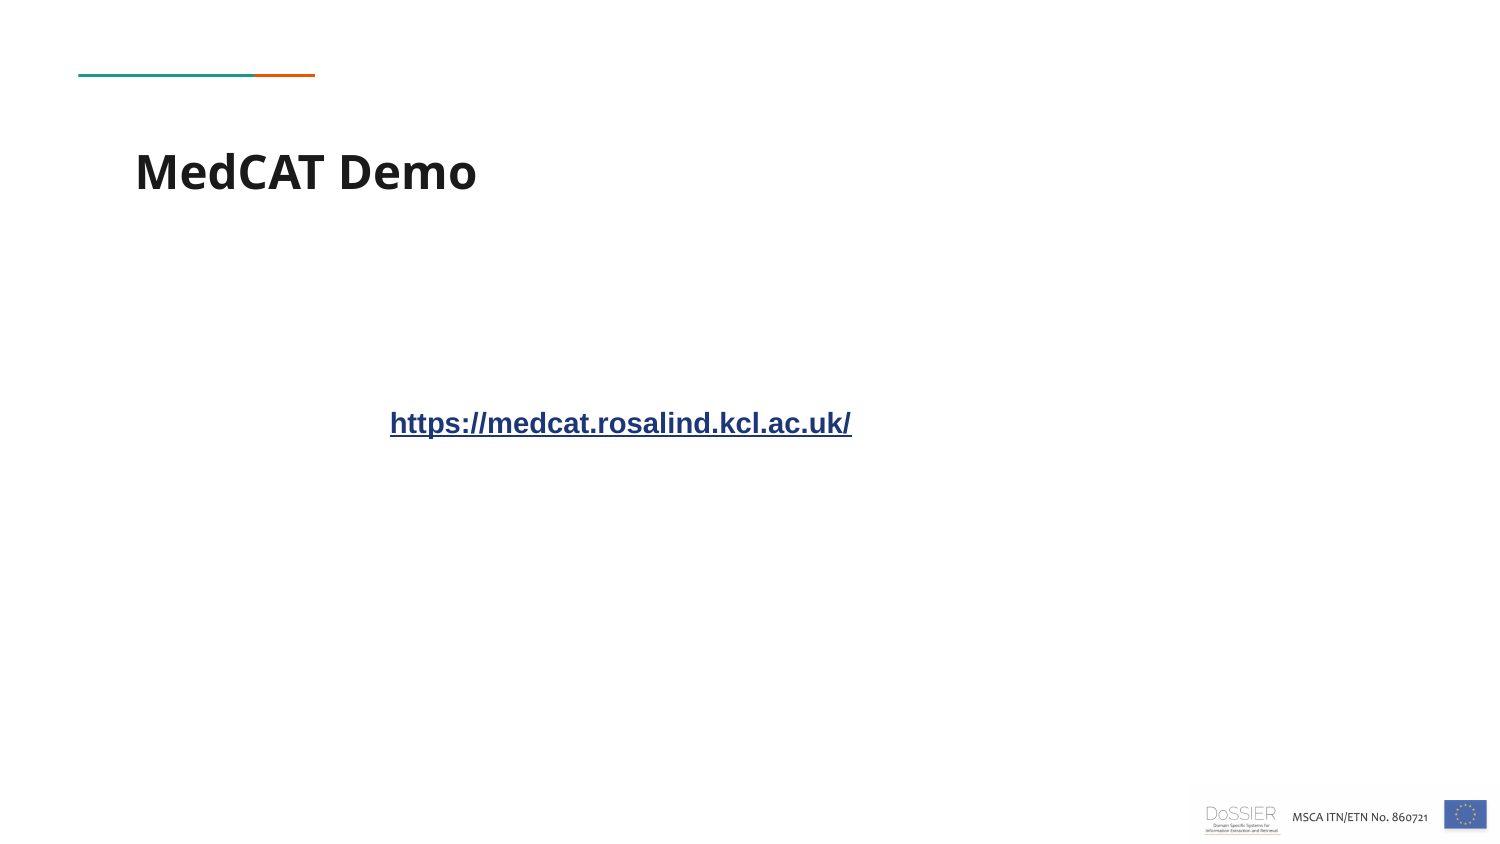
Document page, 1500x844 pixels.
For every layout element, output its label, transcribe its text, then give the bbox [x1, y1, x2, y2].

text_box https://medcat.rosalind.kcl.ac.uk/ [374, 396, 1125, 447]
title MedCAT Demo [119, 126, 1381, 215]
picture [1188, 784, 1500, 844]
